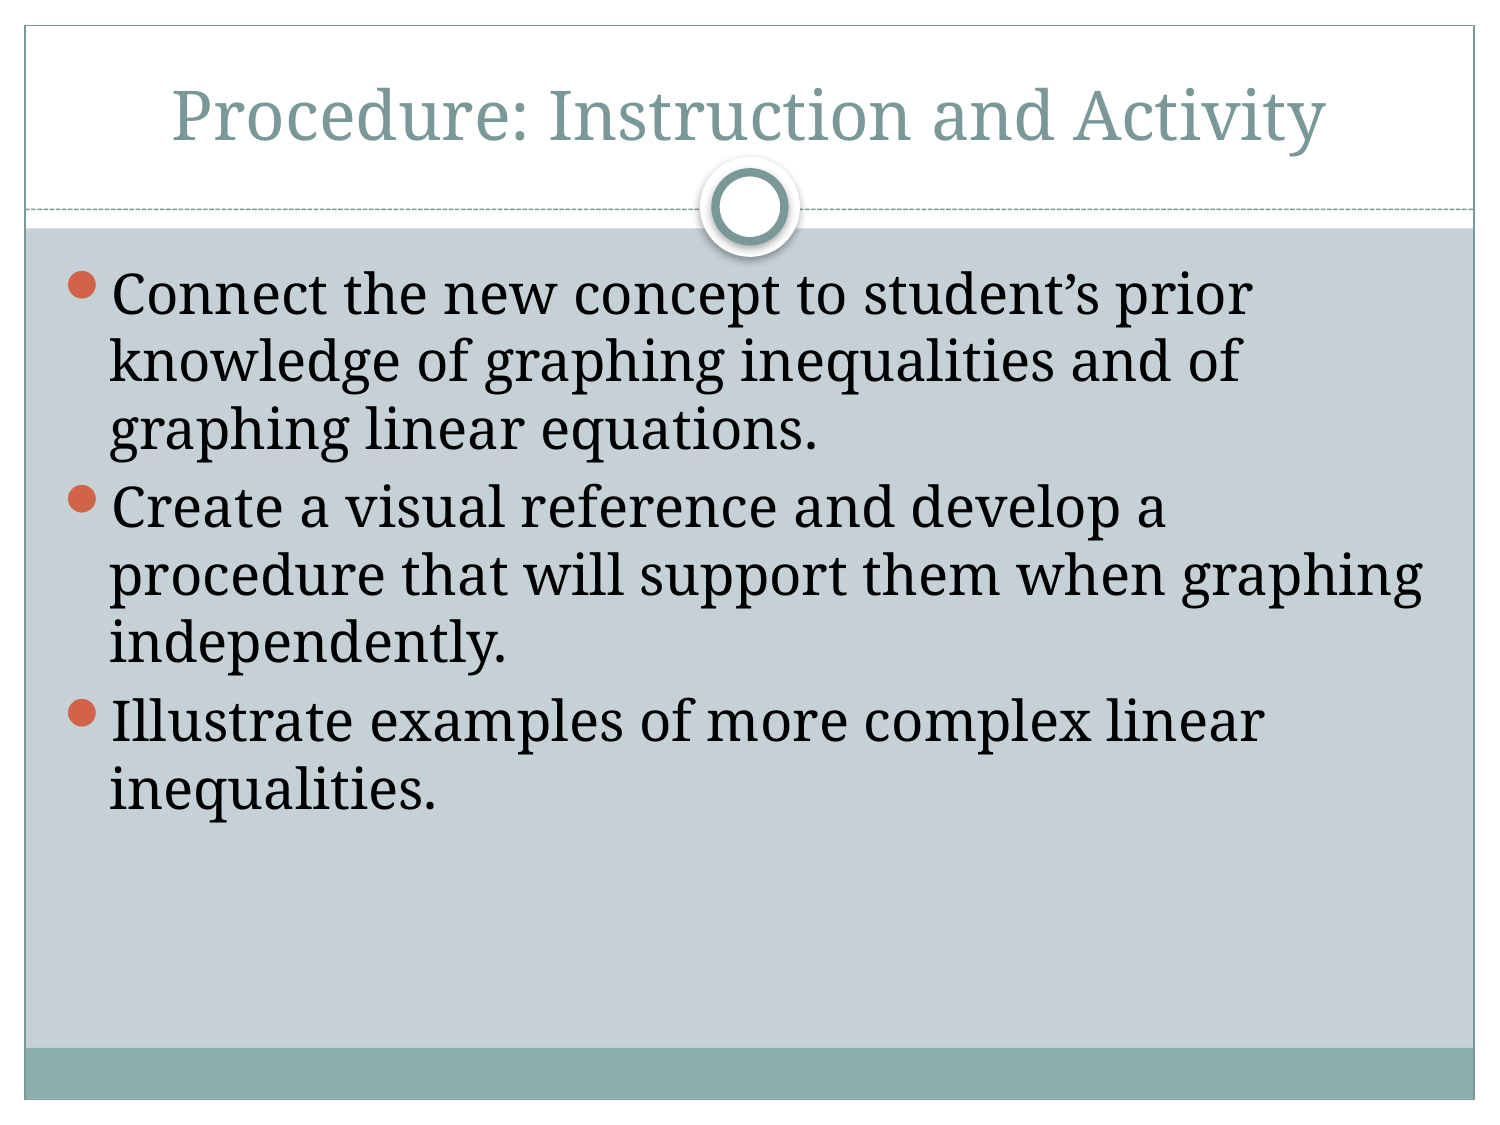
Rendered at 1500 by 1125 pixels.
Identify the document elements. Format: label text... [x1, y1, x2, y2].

title Procedure: Instruction and Activity [49, 37, 1450, 162]
list Connect the new concept to student’s prior knowledge of graphing inequalities and of graphing linear equations. Create a visual reference and develop a procedure that will support them when graphing independently. Illustrate examples of more complex linear inequalities. [49, 250, 1445, 1001]
